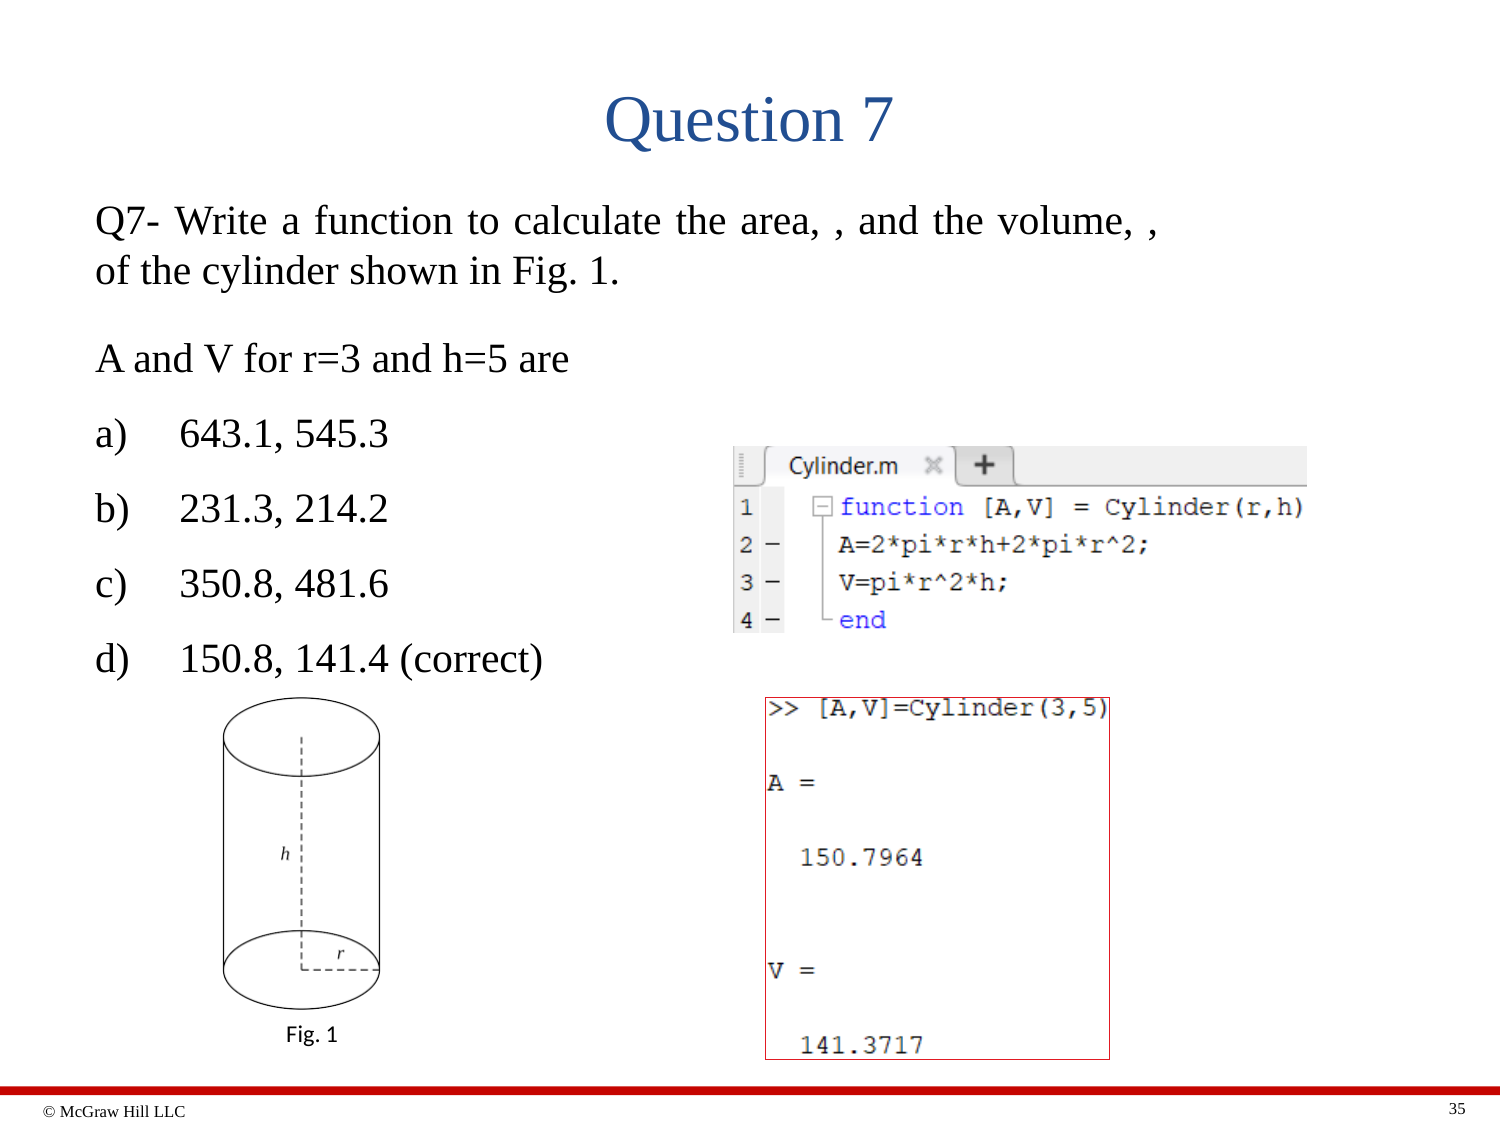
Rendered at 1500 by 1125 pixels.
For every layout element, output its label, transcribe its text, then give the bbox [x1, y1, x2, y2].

picture [220, 694, 382, 1063]
slide_number 35 [1415, 1094, 1474, 1122]
picture [733, 446, 1307, 633]
title Question 7 [56, 22, 1444, 219]
picture [765, 697, 1110, 1060]
